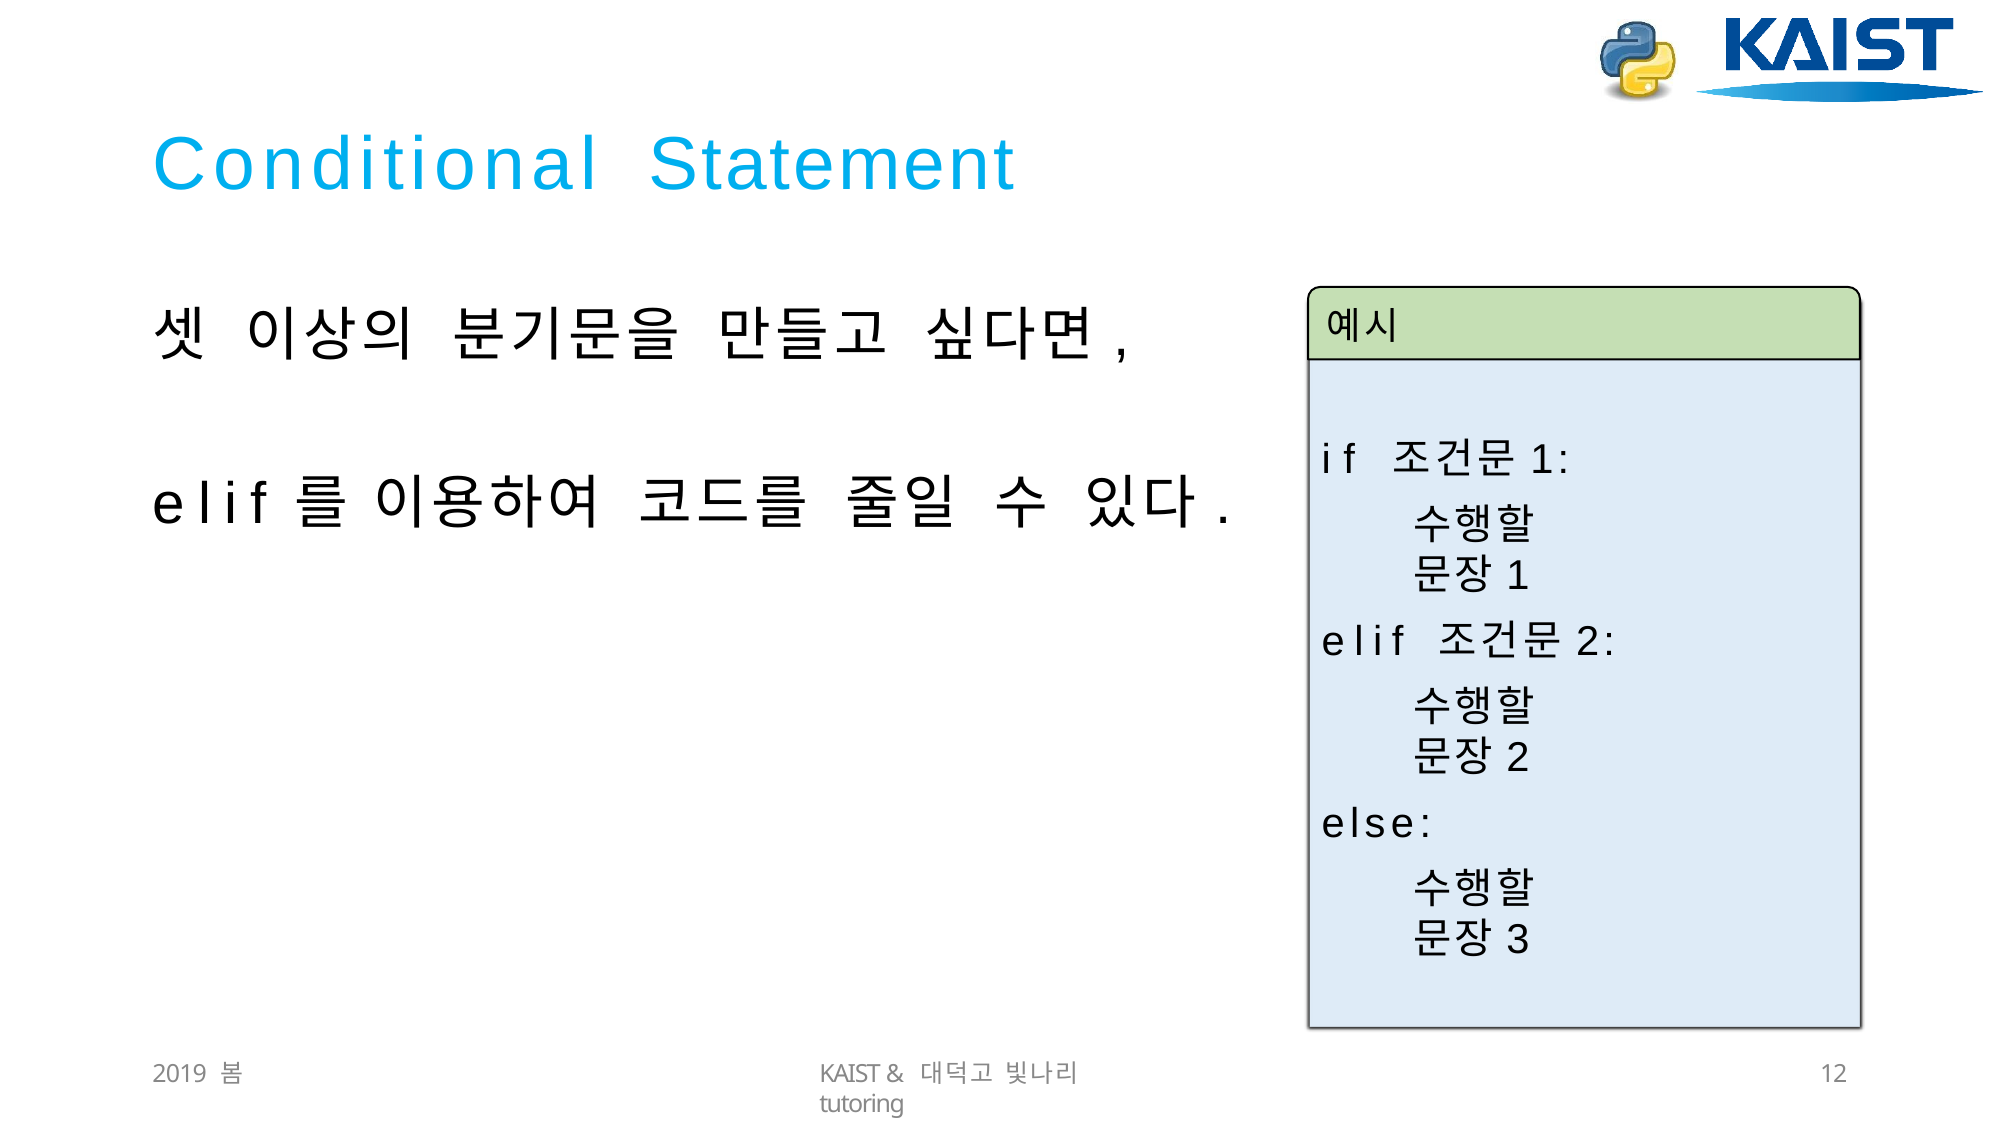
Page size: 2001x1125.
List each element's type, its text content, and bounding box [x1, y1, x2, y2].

text_box 셋 이상의 분기문을 만들고 싶다면, [150, 294, 1133, 368]
text_box if 조건문1: 수행할 문장1 elif 조건문2: 수행할 문장2 else: 수행할 문장3 [1319, 414, 1670, 962]
text_box elif를 이용하여 코드를 줄일 수 있다. [150, 462, 1235, 535]
text_box [1695, 18, 1984, 102]
title Conditional Statement [150, 112, 1019, 294]
text_box [1595, 19, 1680, 104]
slide_number KAIST & 대덕고 빛나리 tutoring [817, 1053, 1184, 1125]
footer 2019 봄 [150, 1053, 244, 1125]
slide_number 10 [1813, 1053, 1855, 1125]
text_box [1303, 362, 1866, 1033]
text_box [1306, 285, 1862, 361]
